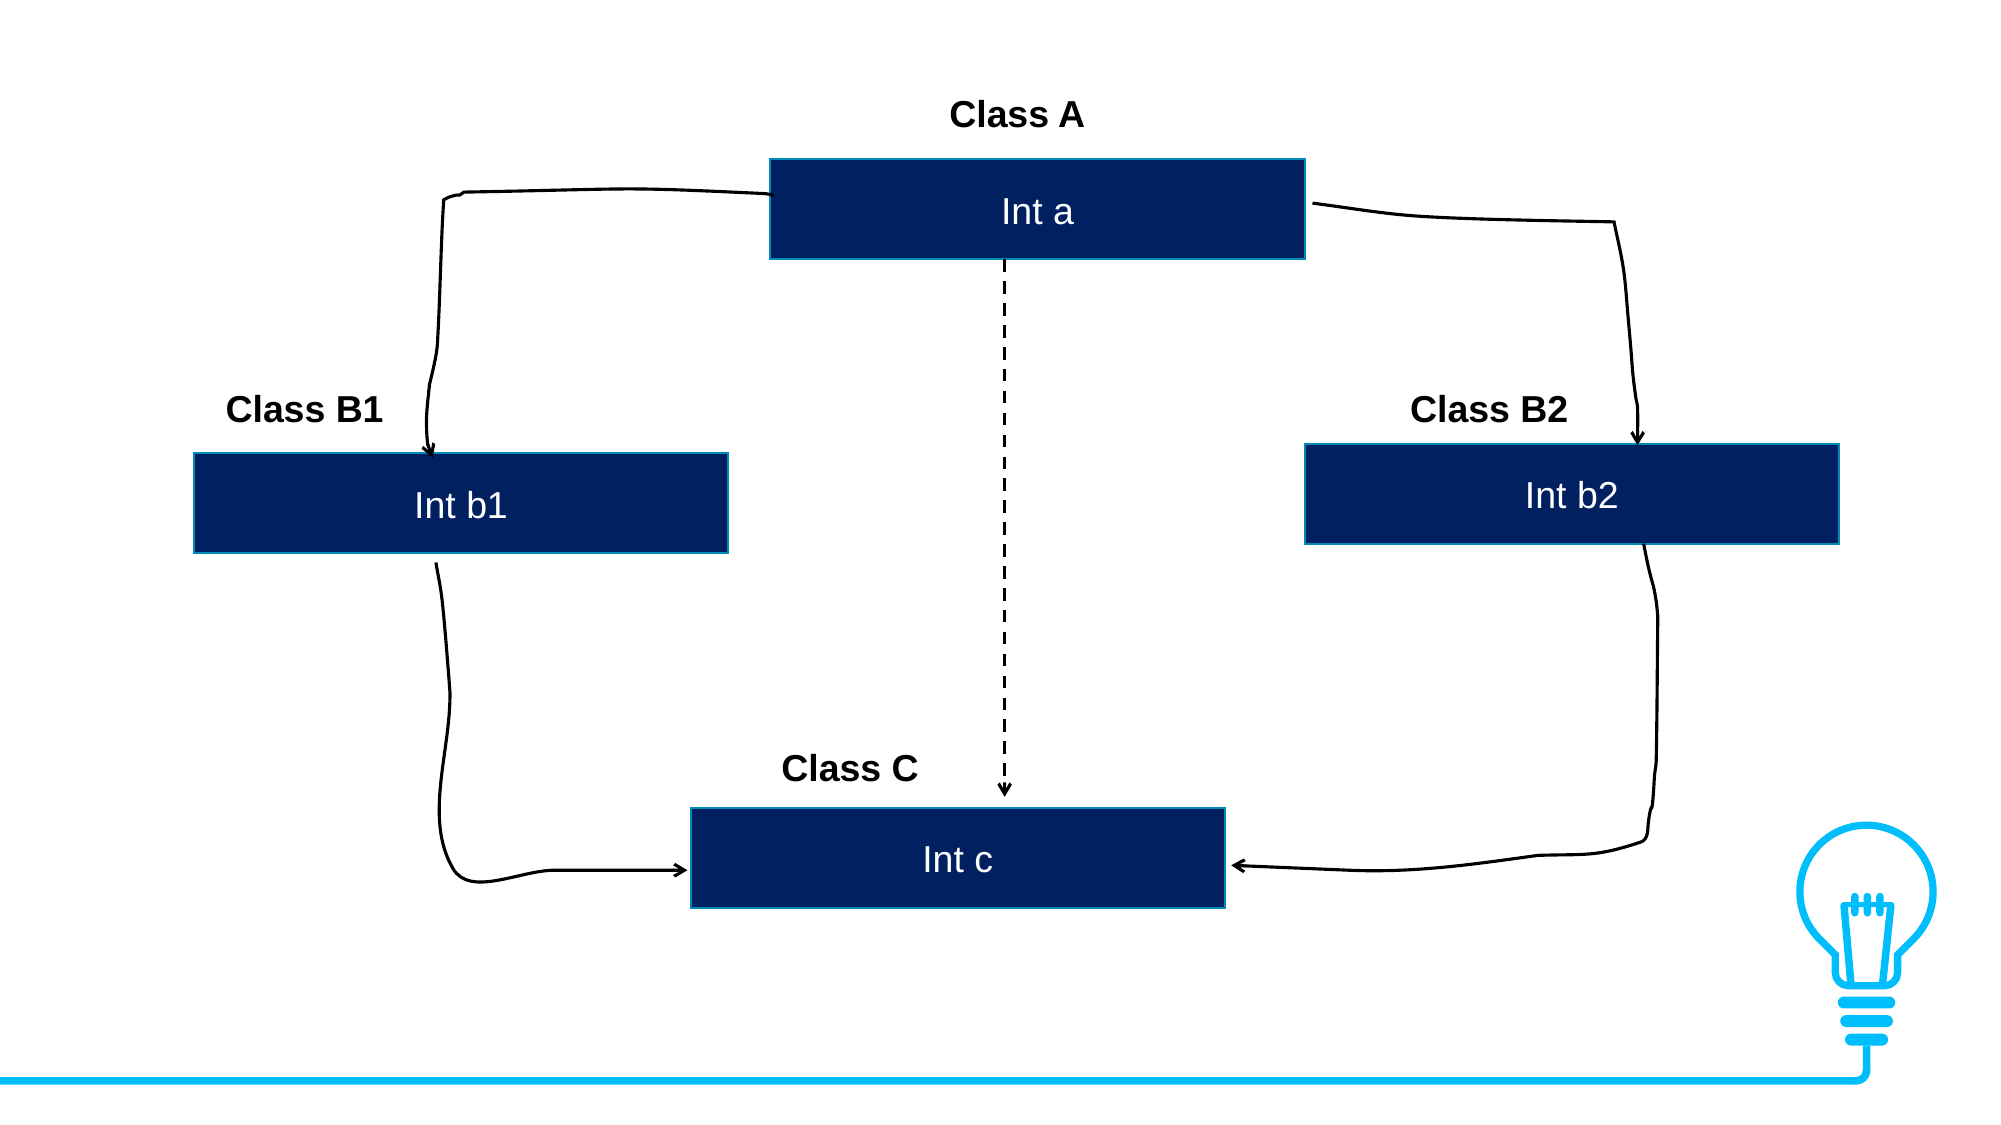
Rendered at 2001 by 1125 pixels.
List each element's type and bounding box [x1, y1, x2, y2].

text_box [148, 83, 1840, 908]
